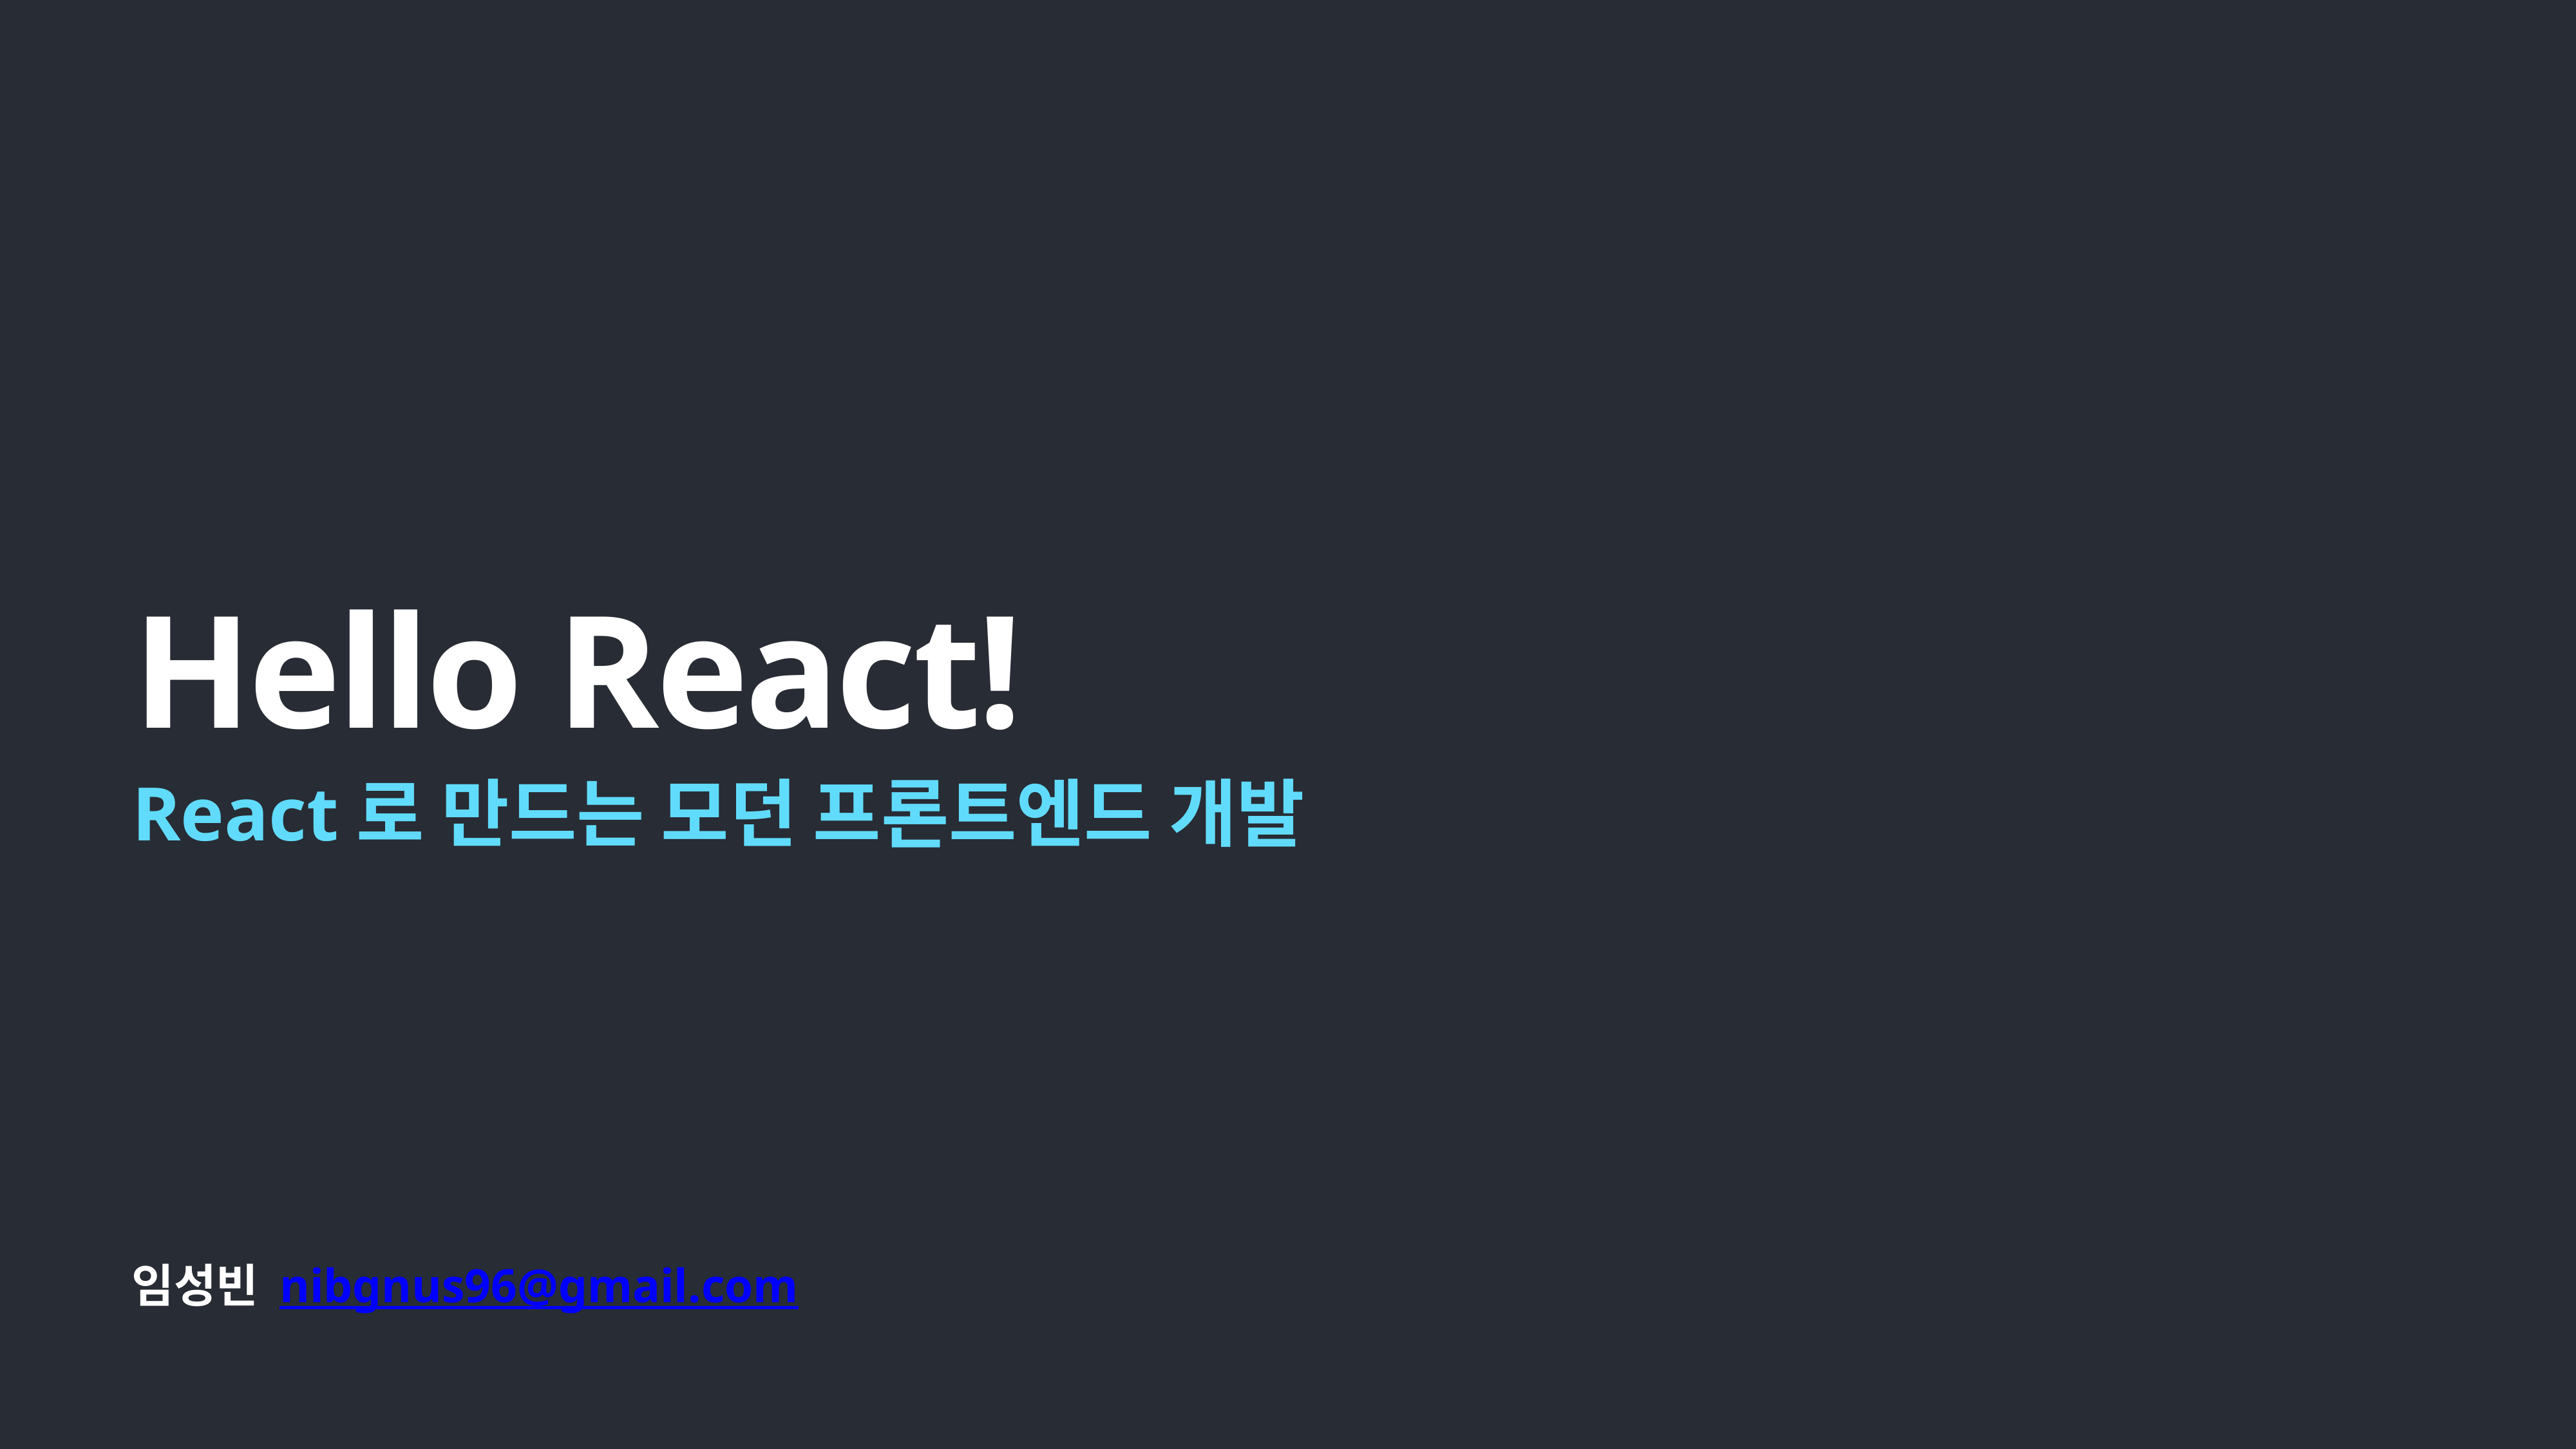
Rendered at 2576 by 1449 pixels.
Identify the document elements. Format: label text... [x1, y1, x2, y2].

list 임성빈 nibgnus96@gmail.com [126, 1251, 2448, 1320]
title Hello React! [127, 271, 2449, 764]
subtitle React로 만드는 모던 프론트엔드 개발 [126, 761, 2448, 963]
